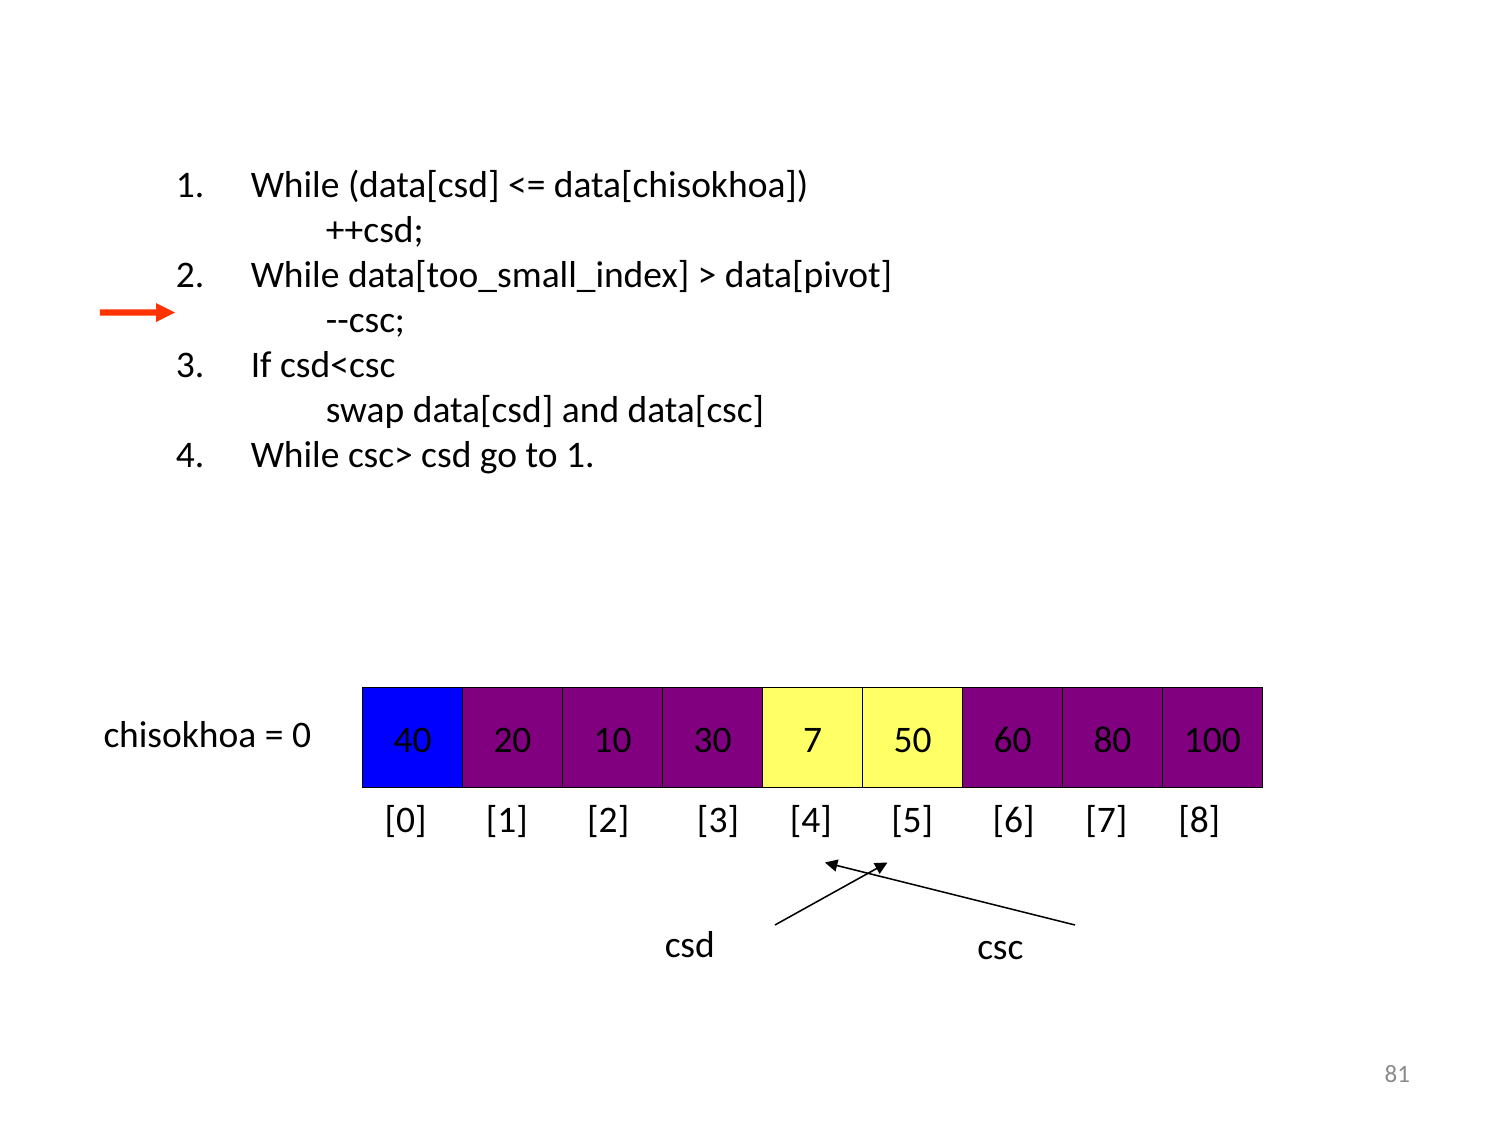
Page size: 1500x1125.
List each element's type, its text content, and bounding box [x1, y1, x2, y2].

text_box chisokhoa = 0 [88, 702, 327, 762]
text_box [774, 862, 888, 926]
text_box [0] [1] [2] [3] [4] [5] [6] [7] [8] [369, 787, 1383, 848]
text_box 100 [1162, 687, 1263, 787]
text_box 20 [462, 687, 562, 787]
text_box csd [650, 912, 1026, 973]
text_box 40 [362, 687, 462, 788]
slide_number 81 [1074, 1042, 1425, 1103]
text_box 50 [862, 687, 962, 787]
text_box csc [962, 914, 1313, 975]
text_box 60 [962, 687, 1062, 787]
text_box 7 [762, 687, 862, 787]
text_box [825, 859, 868, 873]
text_box 10 [562, 687, 662, 787]
text_box While (data[csd] <= data[chisokhoa]) ++csd; While data[too_small_index] > data[pivot] --csc; If csd<csc swap data[csd] and data[csc] While csc> csd go to 1. [161, 152, 930, 618]
text_box 30 [662, 687, 762, 787]
text_box [99, 306, 175, 319]
text_box 80 [1062, 687, 1162, 787]
